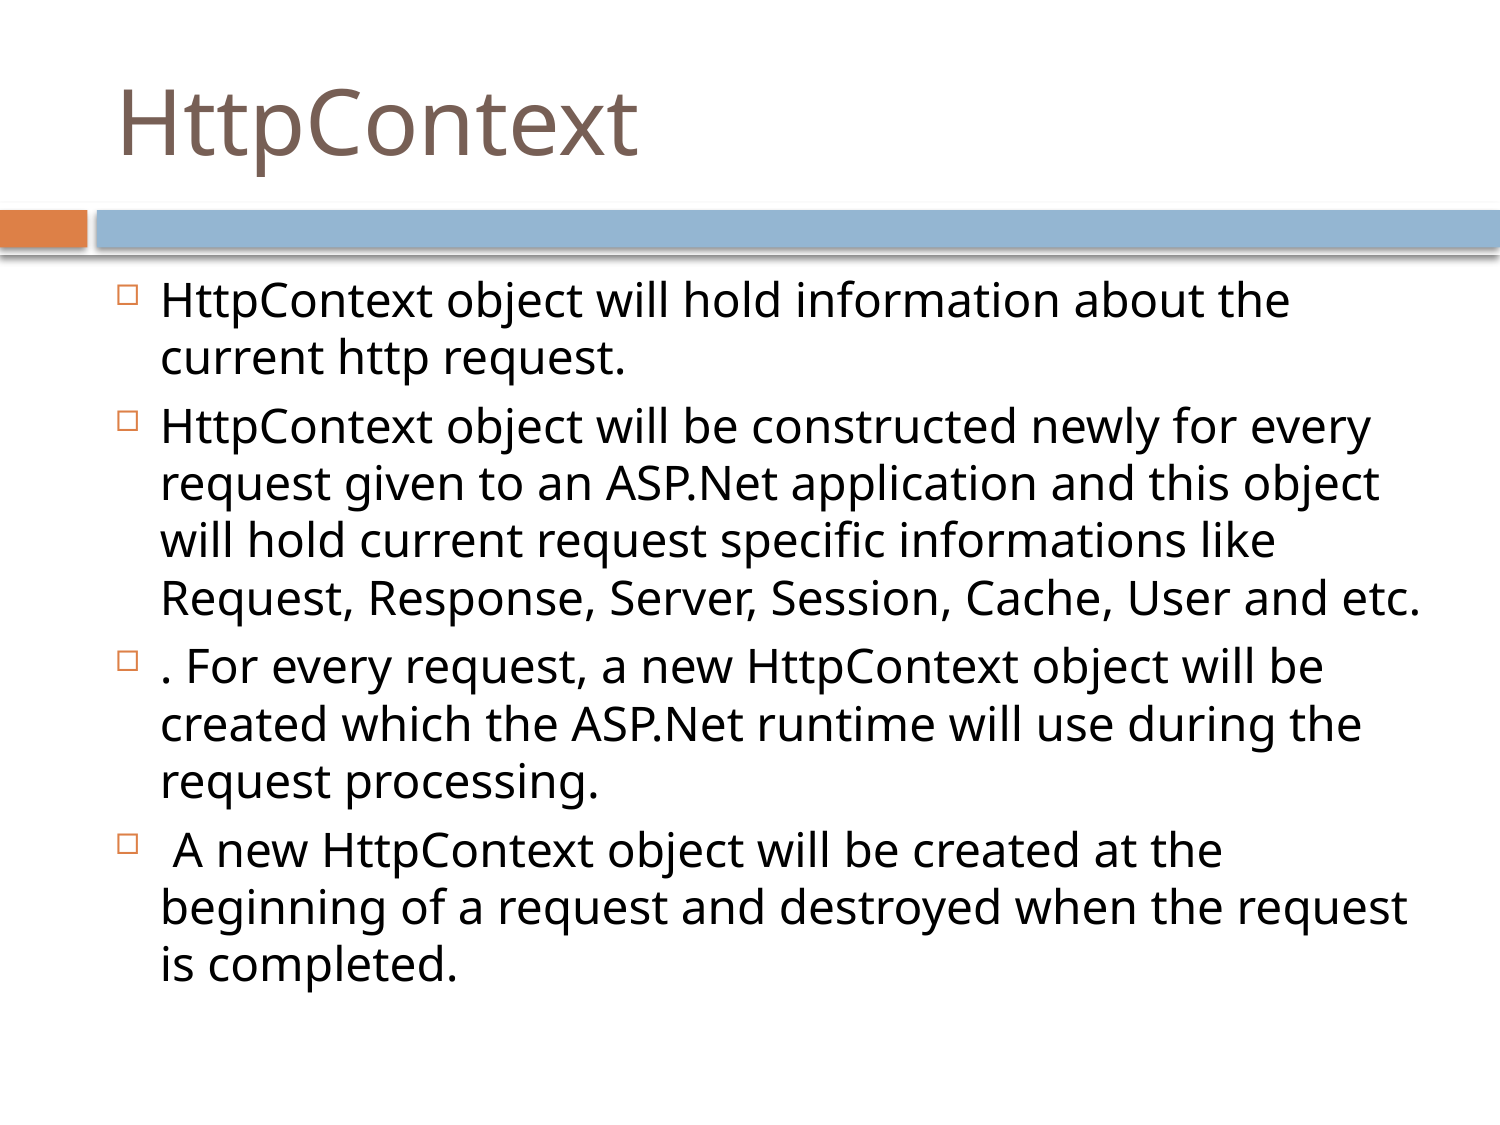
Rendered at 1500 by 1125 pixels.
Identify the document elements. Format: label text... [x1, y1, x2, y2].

list HttpContext object will hold information about the current http request. HttpContext object will be constructed newly for every request given to an ASP.Net application and this object will hold current request specific informations like Request, Response, Server, Session, Cache, User and etc. . For every request, a new HttpContext object will be created which the ASP.Net runtime will use during the request processing. A new HttpContext object will be created at the beginning of a request and destroyed when the request is completed. [100, 262, 1438, 1000]
title HttpContext [100, 37, 1438, 200]
